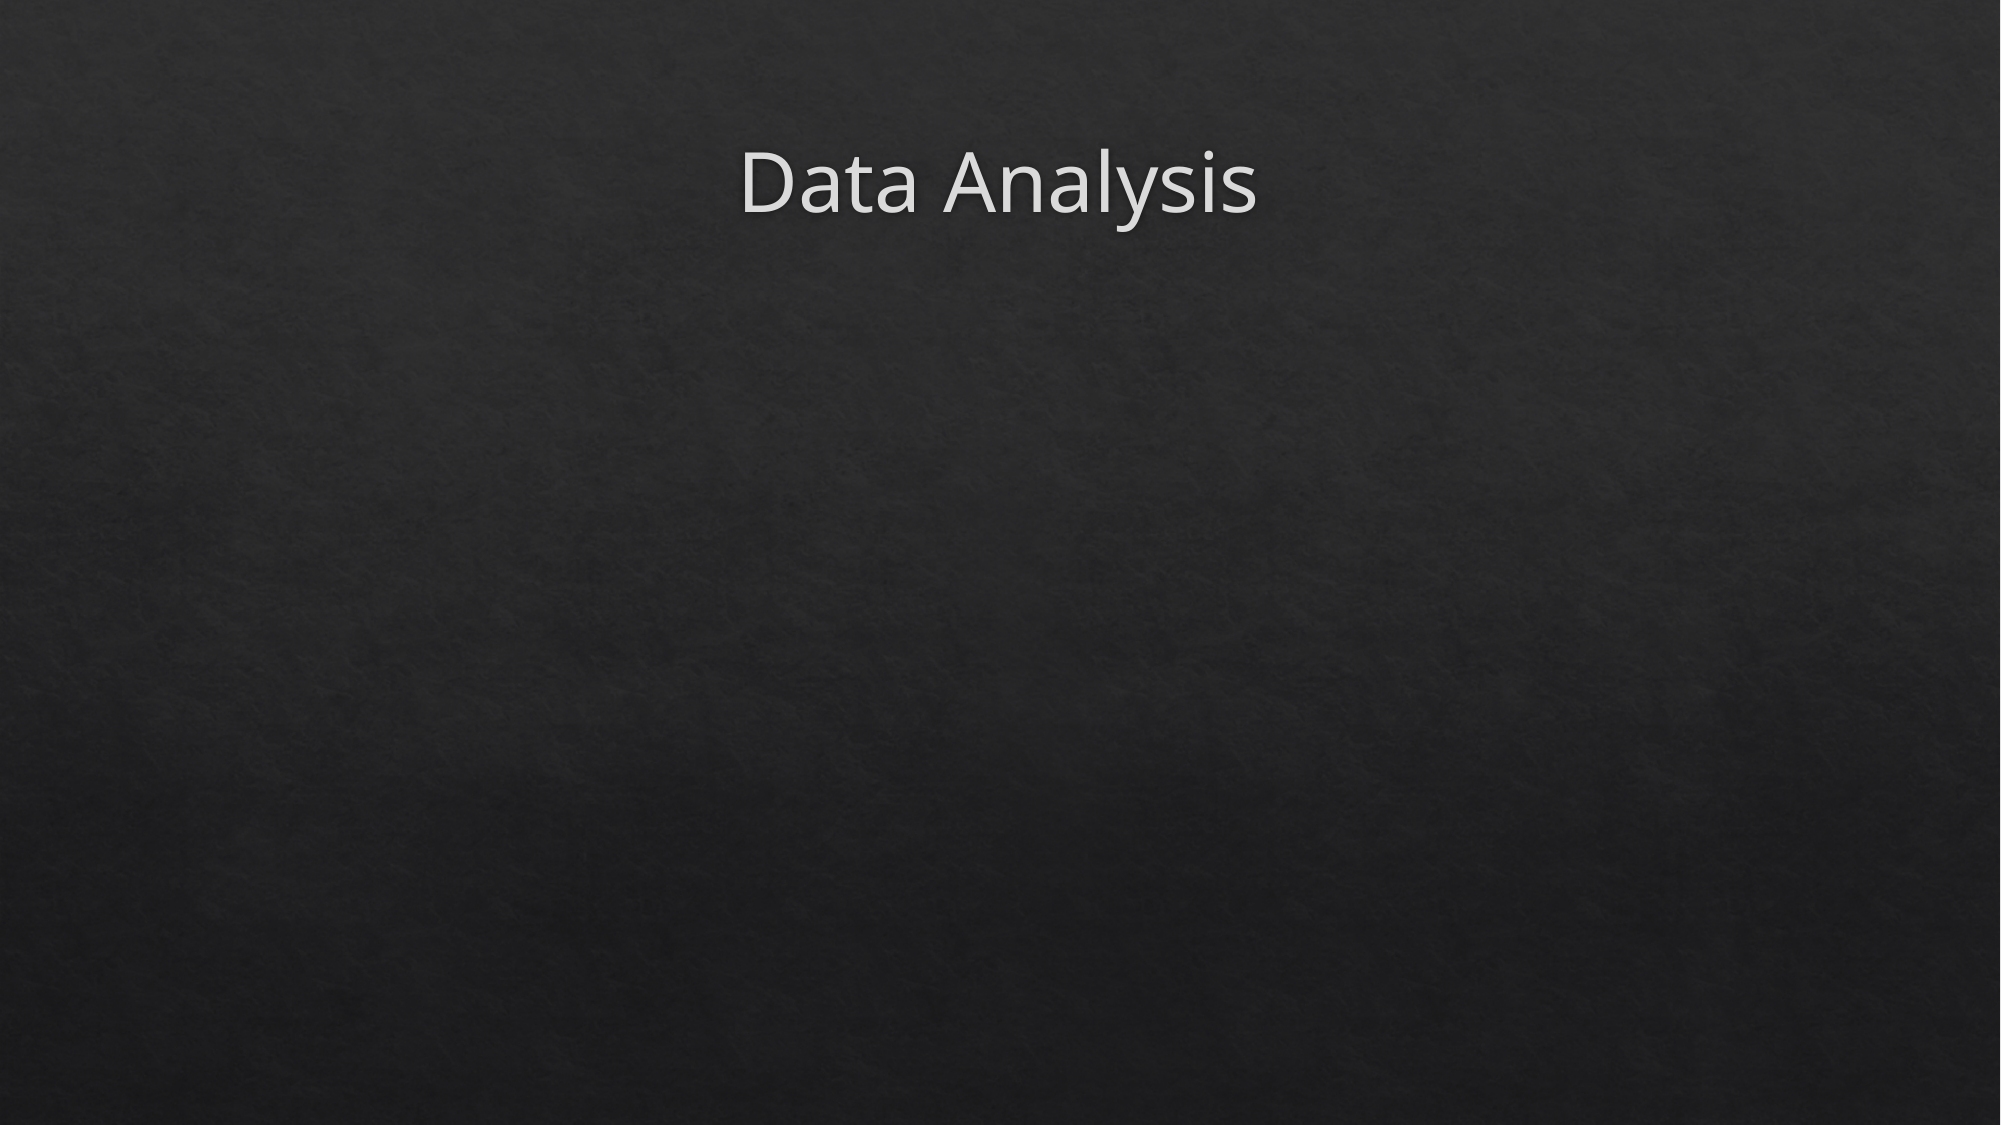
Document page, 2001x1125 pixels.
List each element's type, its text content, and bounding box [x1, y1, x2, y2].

title Data Analysis [149, 99, 1849, 260]
